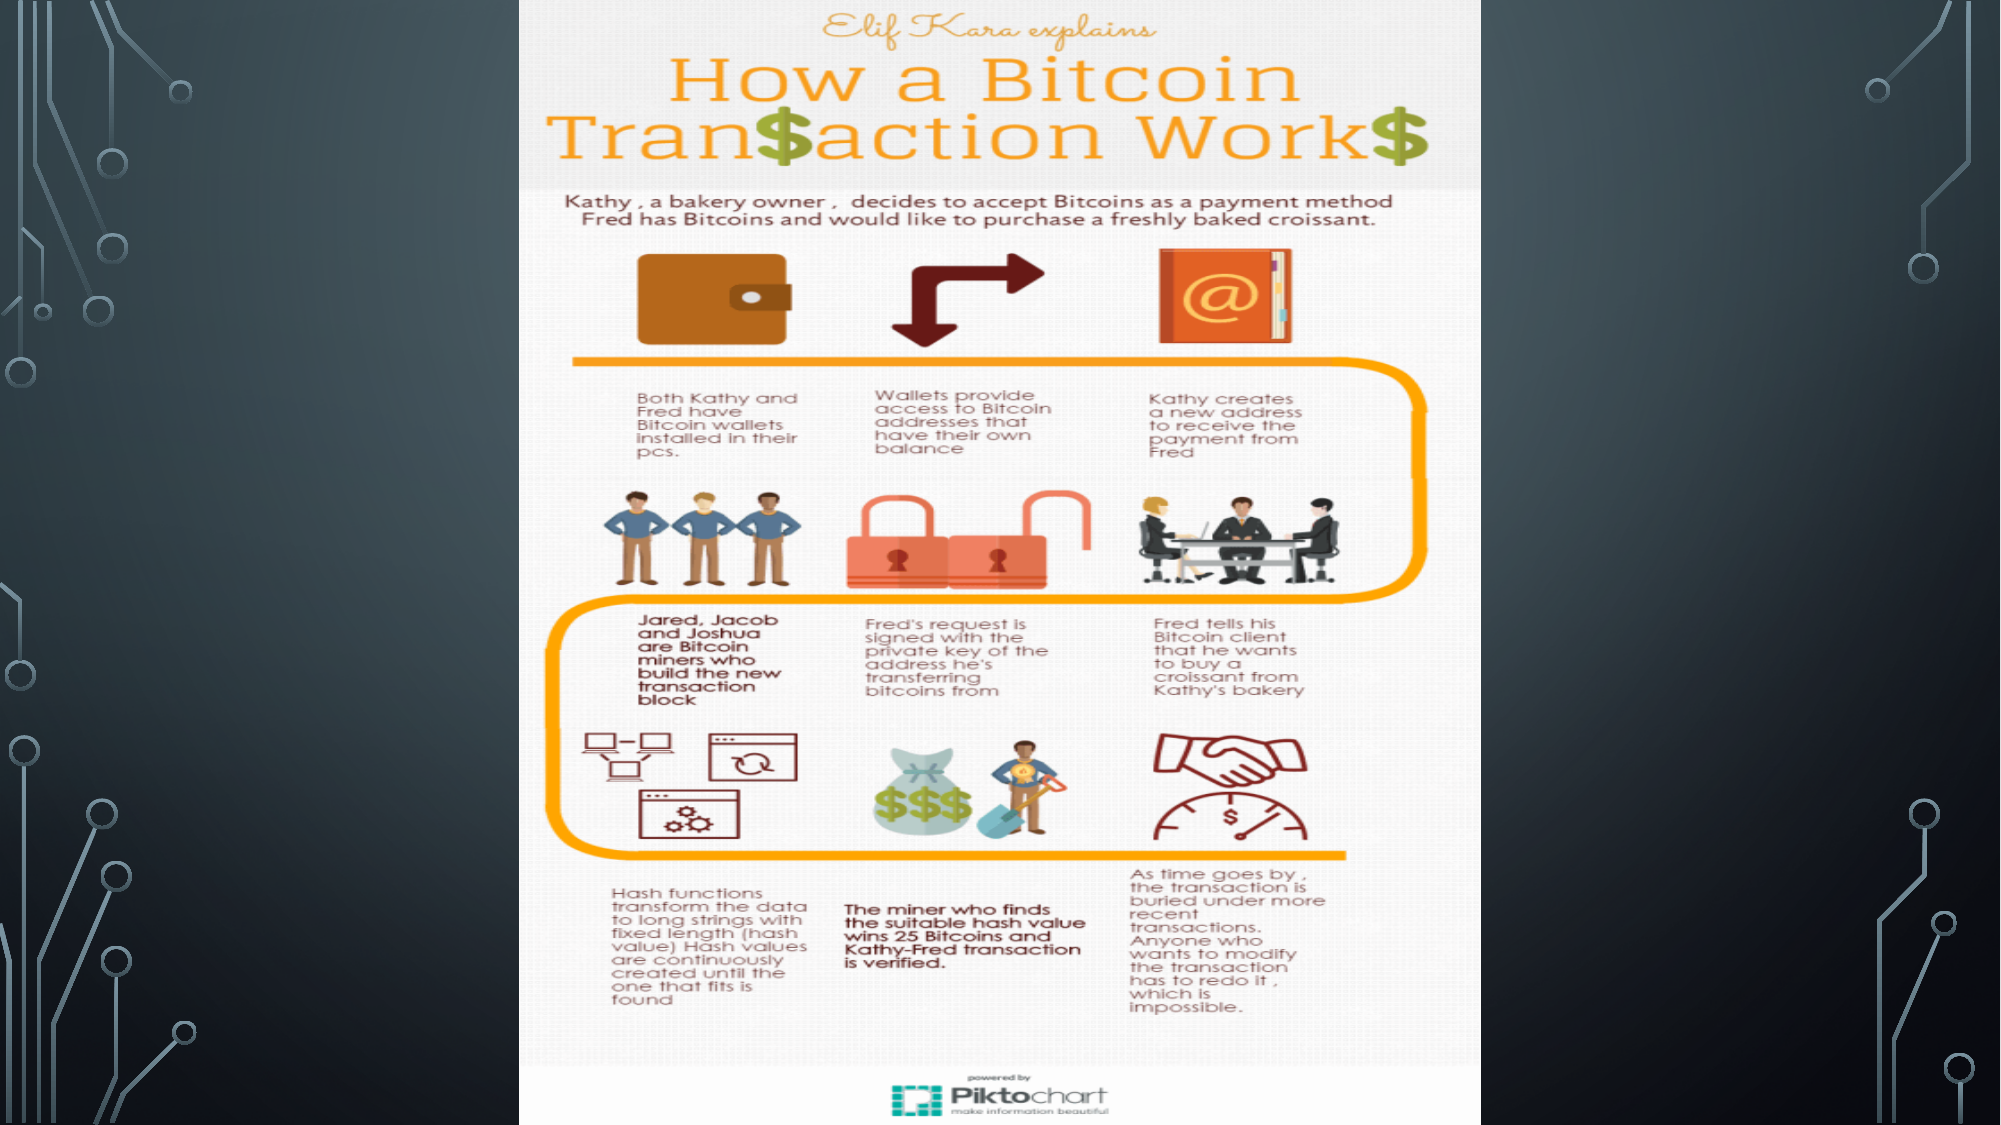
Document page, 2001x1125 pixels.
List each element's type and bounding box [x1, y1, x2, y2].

list [519, 0, 1481, 1125]
